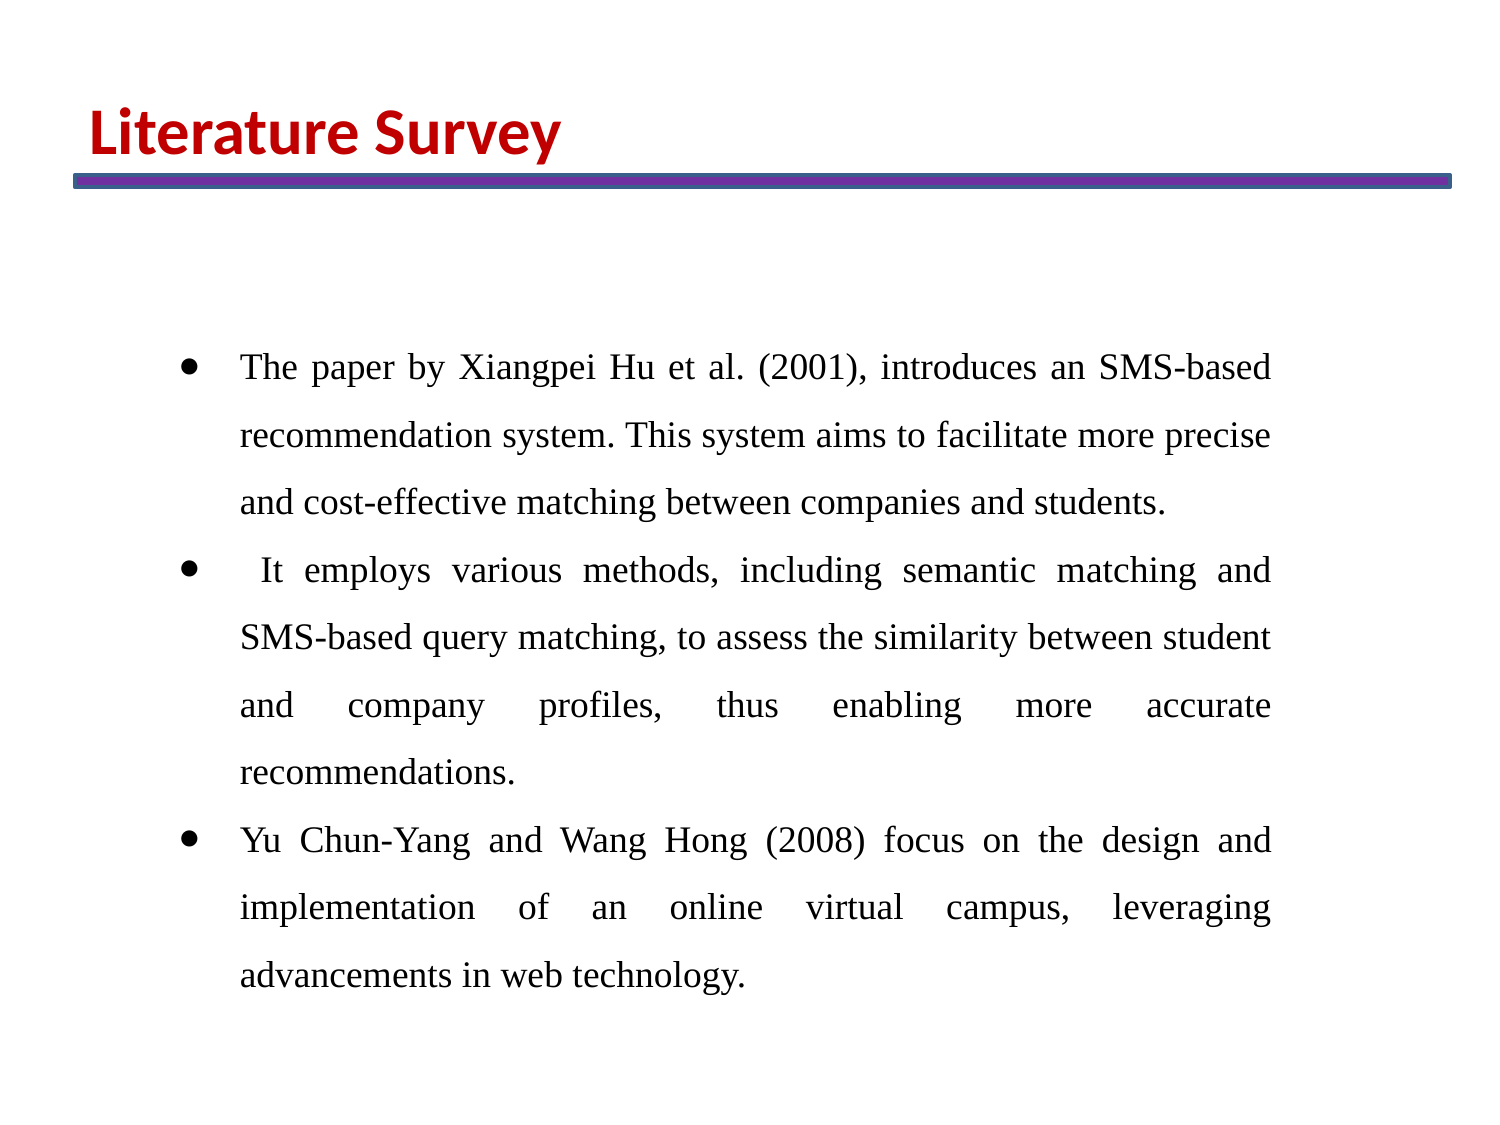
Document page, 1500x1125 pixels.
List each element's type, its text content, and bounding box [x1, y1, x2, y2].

text_box Literature Survey [75, 80, 1450, 175]
text_box The paper by Xiangpei Hu et al. (2001), introduces an SMS-based recommendation system. This system aims to facilitate more precise and cost-effective matching between companies and students. It employs various methods, including semantic matching and SMS-based query matching, to assess the similarity between student and company profiles, thus enabling more accurate recommendations. Yu Chun-Yang and Wang Hong (2008) focus on the design and implementation of an online virtual campus, leveraging advancements in web technology. [149, 312, 1288, 1003]
text_box [75, 175, 1450, 188]
